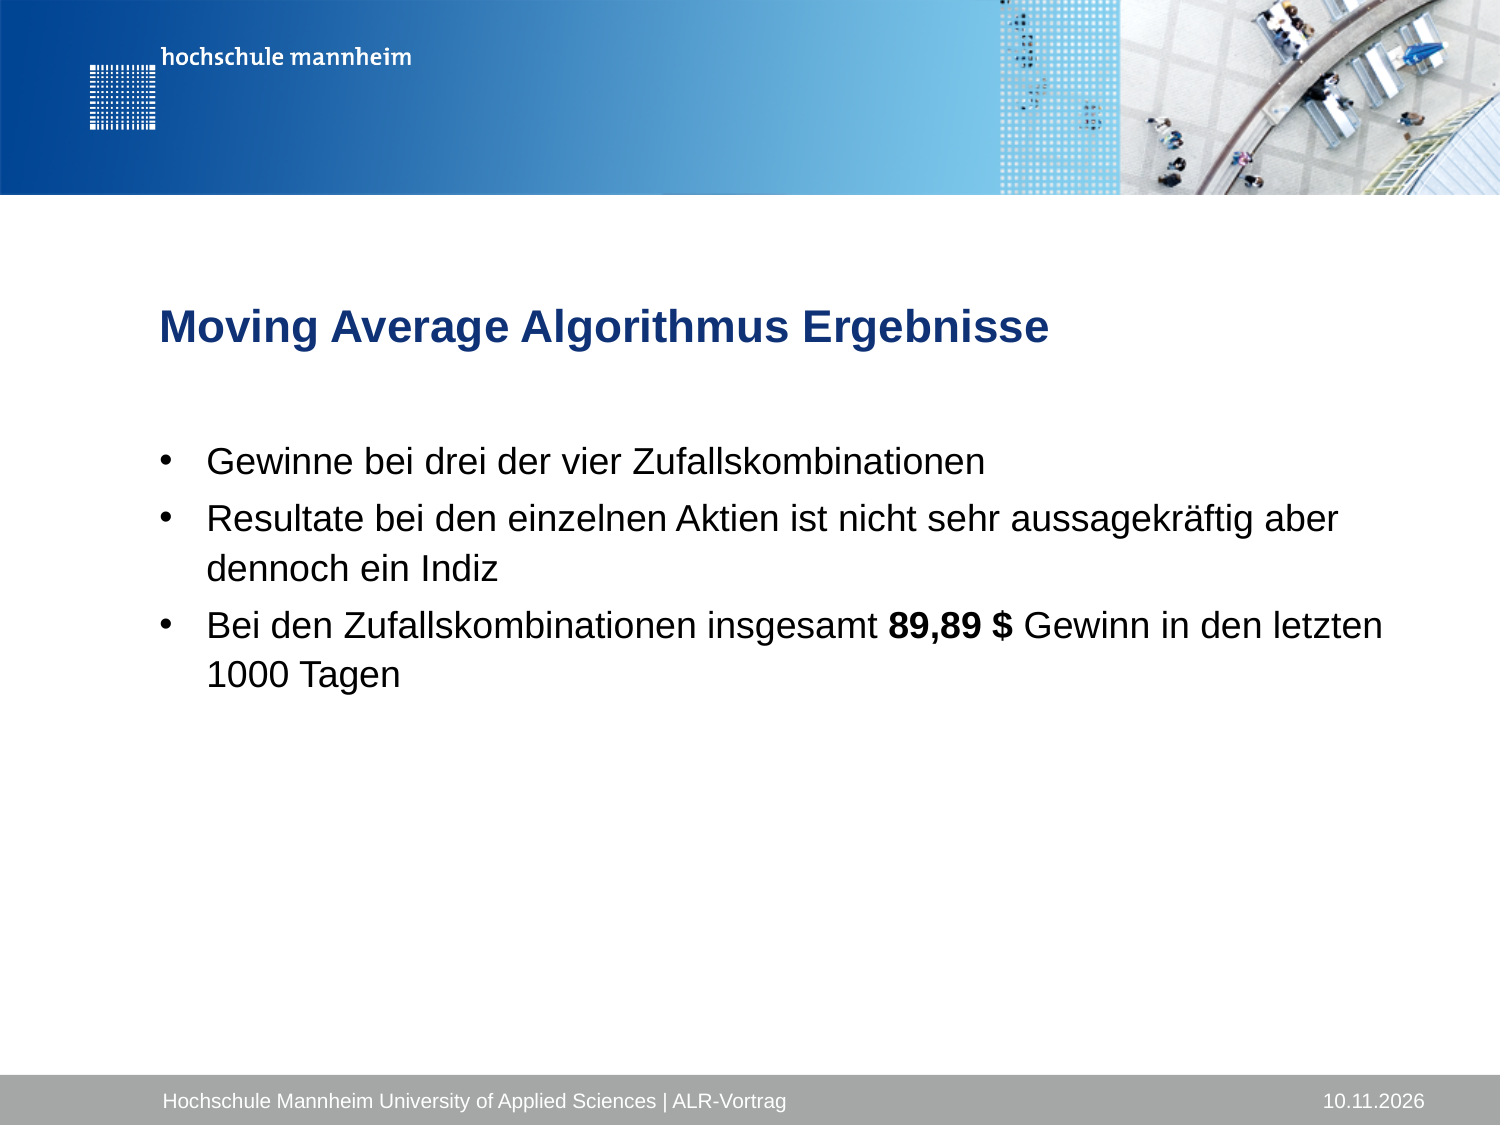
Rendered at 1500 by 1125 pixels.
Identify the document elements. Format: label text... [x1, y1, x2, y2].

picture [0, 0, 1500, 195]
title Moving Average Algorithmus Ergebnisse [159, 290, 1424, 422]
list Gewinne bei drei der vier Zufallskombinationen Resultate bei den einzelnen Aktien ist nicht sehr aussagekräftig aber dennoch ein Indiz Bei den Zufallskombinationen insgesamt 89,89 $ Gewinn in den letzten 1000 Tagen [159, 432, 1424, 1024]
footer Hochschule Mannheim University of Applied Sciences | ALR-Vortrag [162, 1087, 1081, 1113]
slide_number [1092, 1087, 1426, 1113]
